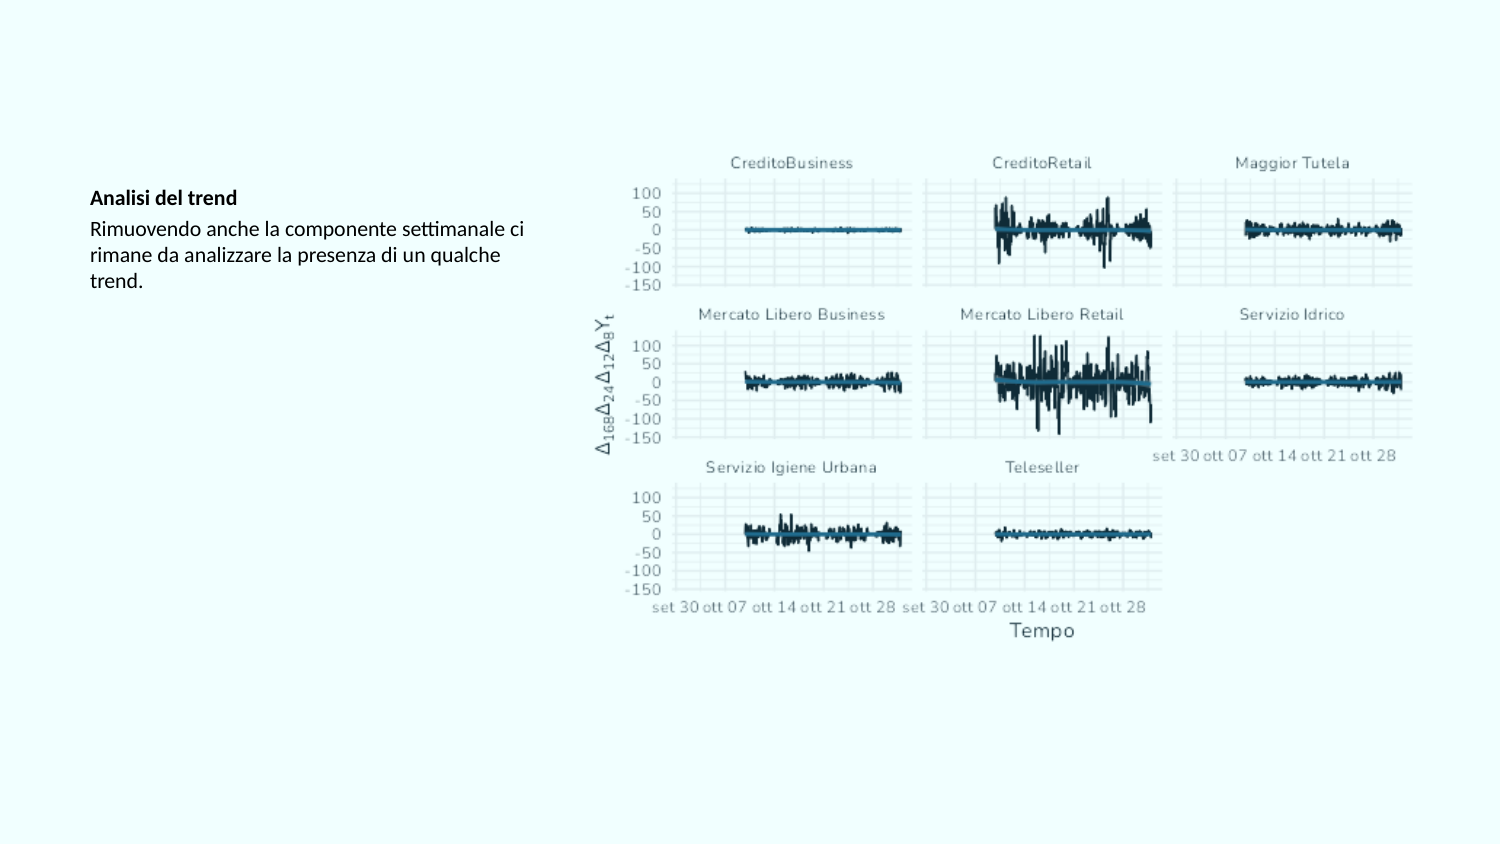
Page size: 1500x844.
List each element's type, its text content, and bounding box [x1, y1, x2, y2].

picture [585, 135, 1424, 653]
list Analisi del trend Rimuovendo anche la componente settimanale ci rimane da analizzare la presenza di un qualche trend. [75, 176, 569, 754]
